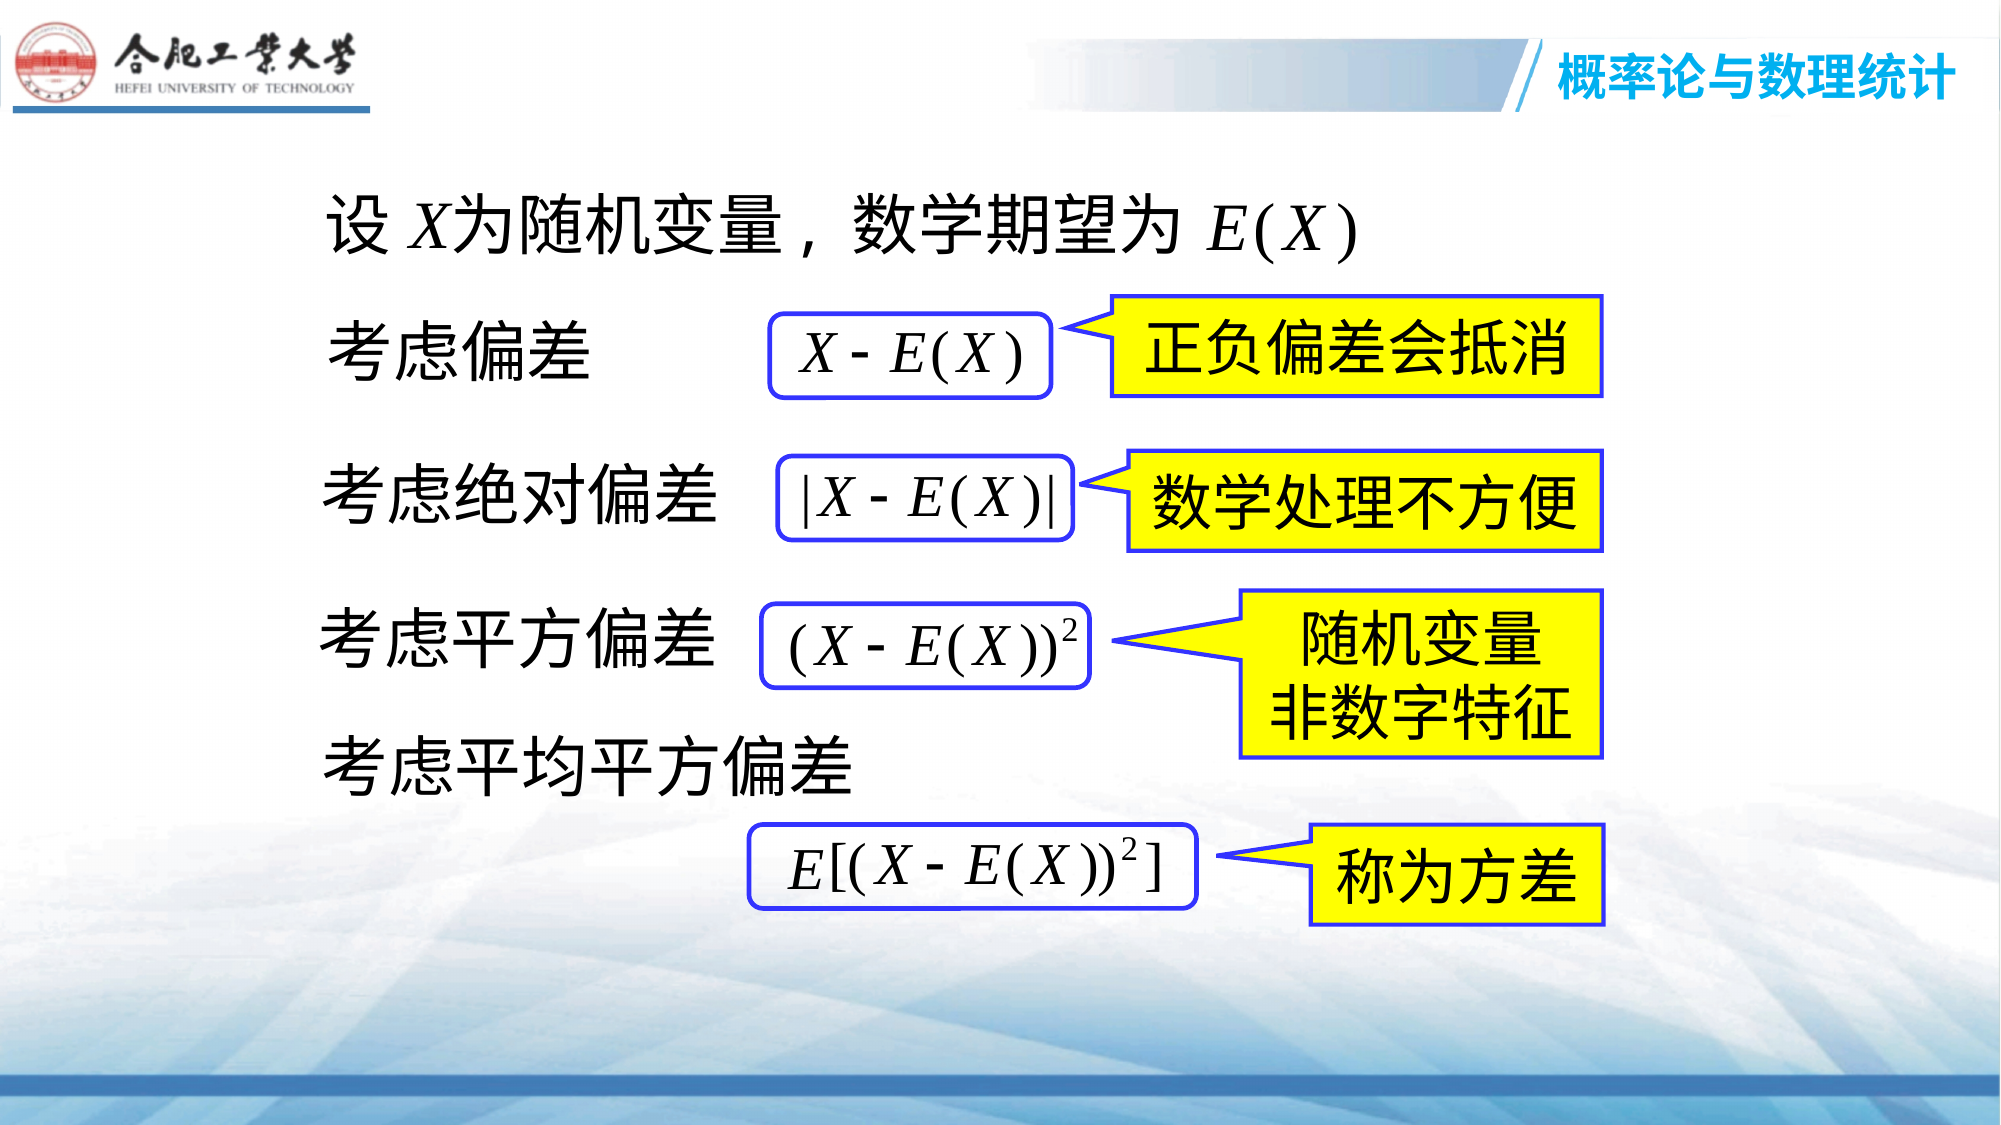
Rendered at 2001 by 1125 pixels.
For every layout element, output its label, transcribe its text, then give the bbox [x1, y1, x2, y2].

text_box [761, 603, 1083, 688]
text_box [309, 175, 1370, 279]
text_box [748, 824, 1197, 909]
text_box 正负偏差会抵消 [1066, 296, 1602, 397]
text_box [781, 606, 1088, 691]
text_box 称为方差 [1216, 824, 1604, 925]
text_box 考虑平均平方偏差 [306, 716, 1152, 812]
text_box 考虑平方偏差 [302, 589, 909, 684]
text_box 考虑绝对偏差 [305, 445, 911, 541]
picture [0, 0, 2001, 1125]
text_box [778, 825, 1173, 910]
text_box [786, 318, 1034, 398]
text_box 考虑偏差 [311, 302, 776, 397]
text_box [777, 456, 1073, 540]
text_box 数学处理不方便 [1079, 450, 1602, 551]
text_box [769, 313, 1052, 398]
text_box 随机变量 非数字特征 [1112, 590, 1602, 758]
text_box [793, 462, 1065, 542]
